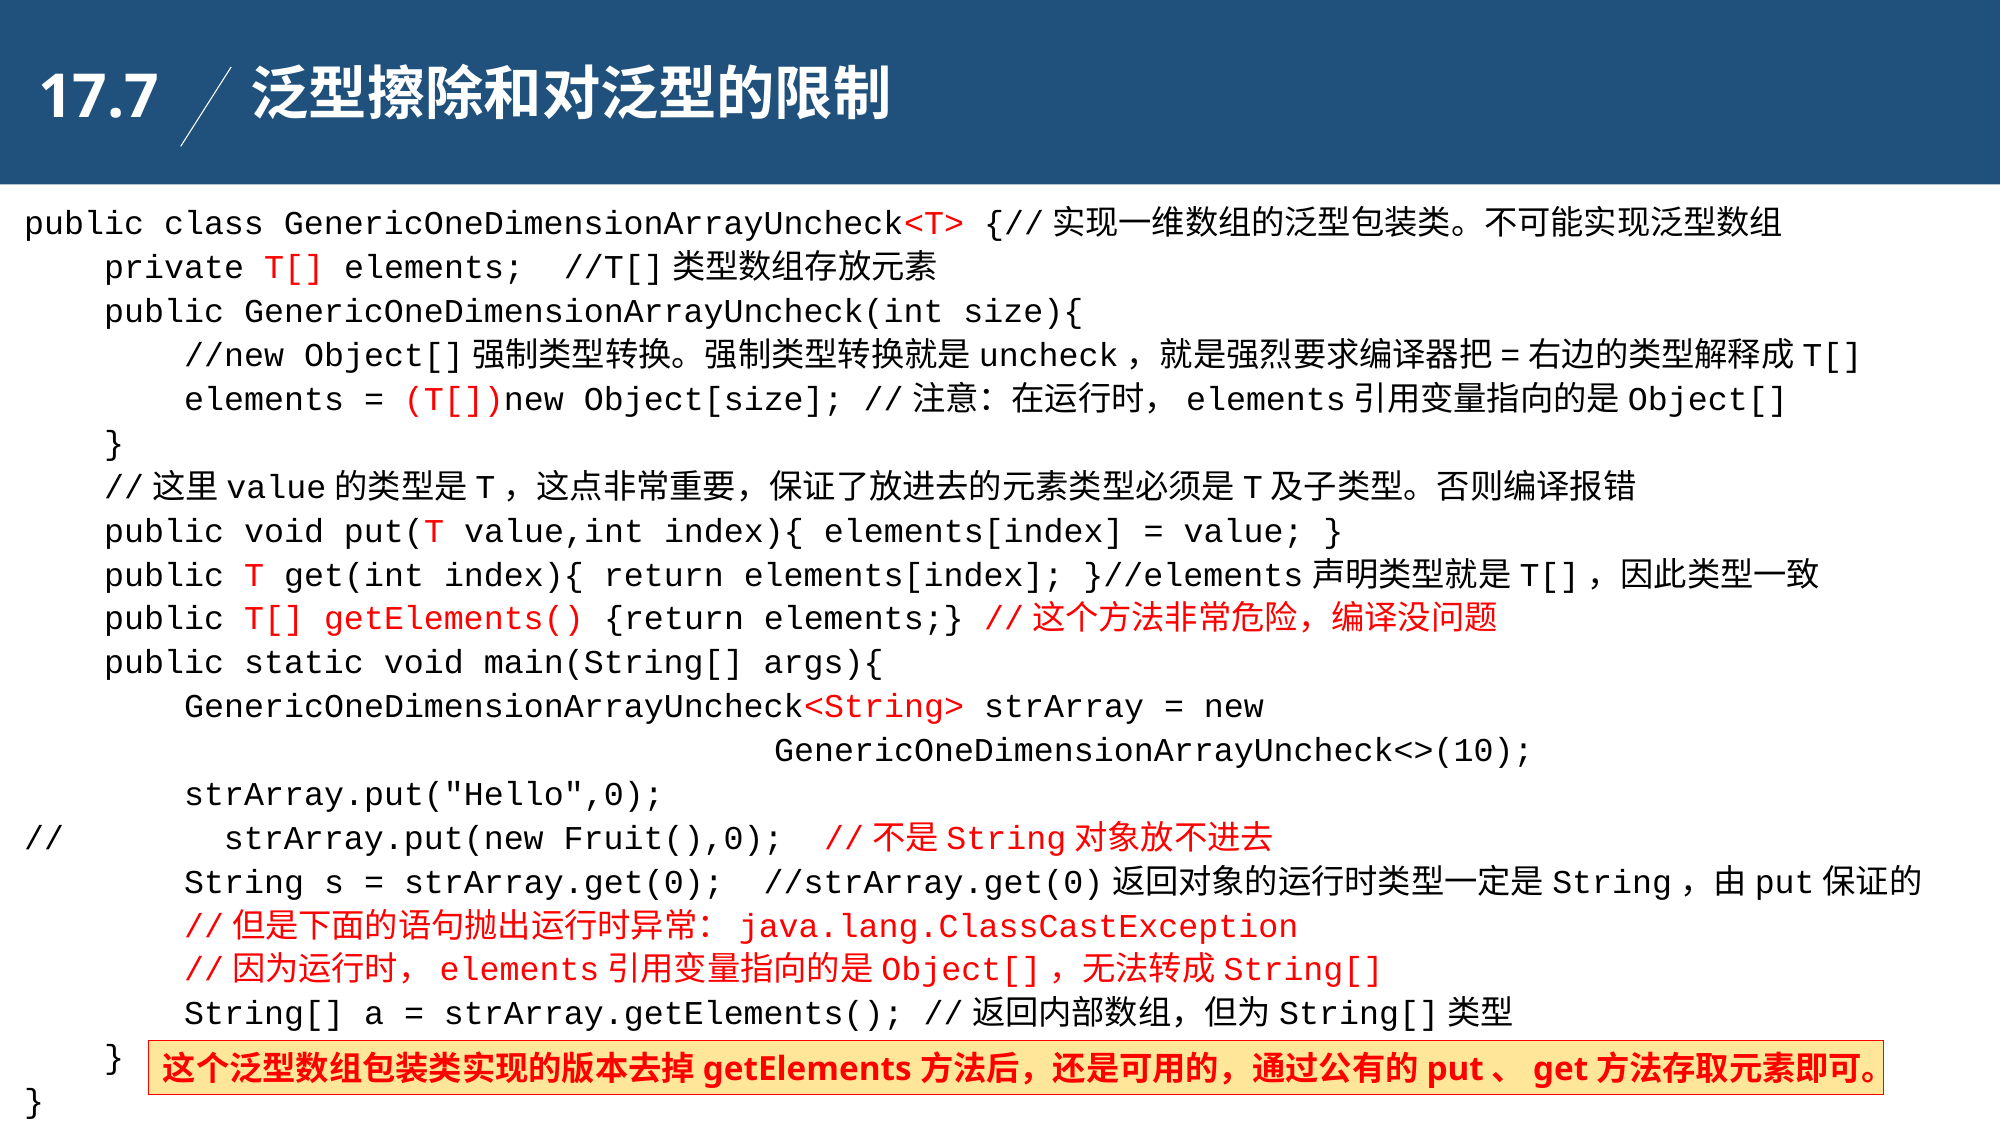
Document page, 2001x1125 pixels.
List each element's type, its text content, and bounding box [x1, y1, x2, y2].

text_box 这个泛型数组包装类实现的版本去掉getElements方法后，还是可用的，通过公有的put、get方法存取元素即可。 [148, 1040, 1884, 1095]
list 17.7 [23, 57, 200, 139]
list 泛型擦除和对泛型的限制 [235, 57, 1449, 139]
text_box public class GenericOneDimensionArrayUncheck<T> {//实现一维数组的泛型包装类。不可能实现泛型数组 private T[] elements; //T[]类型数组存放元素 public GenericOneDimensionArrayUncheck(int size){ //new Object[]强制类型转换。强制类型转换就是uncheck，就是强烈要求编译器把=右边的类型解释成T[] elements = (T[])new Object[size]; //注意：在运行时，elements引用变量指向的是Object[] } //这里value的类型是T，这点非常重要，保证了放进去的元素类型必须是T及子类型。否则编译报错 public void put(T value,int index){ elements[index] = value; } public T get(int index){ return elements[index]; }//elements声明类型就是T[]，因此类型一致 public T[] getElements() {return elements;} //这个方法非常危险，编译没问题 public static void main(String[] args){ GenericOneDimensionArrayUncheck<String> strArray = new GenericOneDimensionArrayUncheck<>(10); strArray.put("Hello",0); // strArray.put(new Fruit(),0); //不是String对象放不进去 String s = strArray.get(0); //strArray.get(0)返回对象的运行时类型一定是String，由put保证的 //但是下面的语句抛出运行时异常：java.lang.ClassCastException //因为运行时，elements引用变量指向的是Object[]，无法转成String[] String[] a = strArray.getElements(); //返回内部数组，但为String[]类型 } } [9, 190, 1947, 1125]
